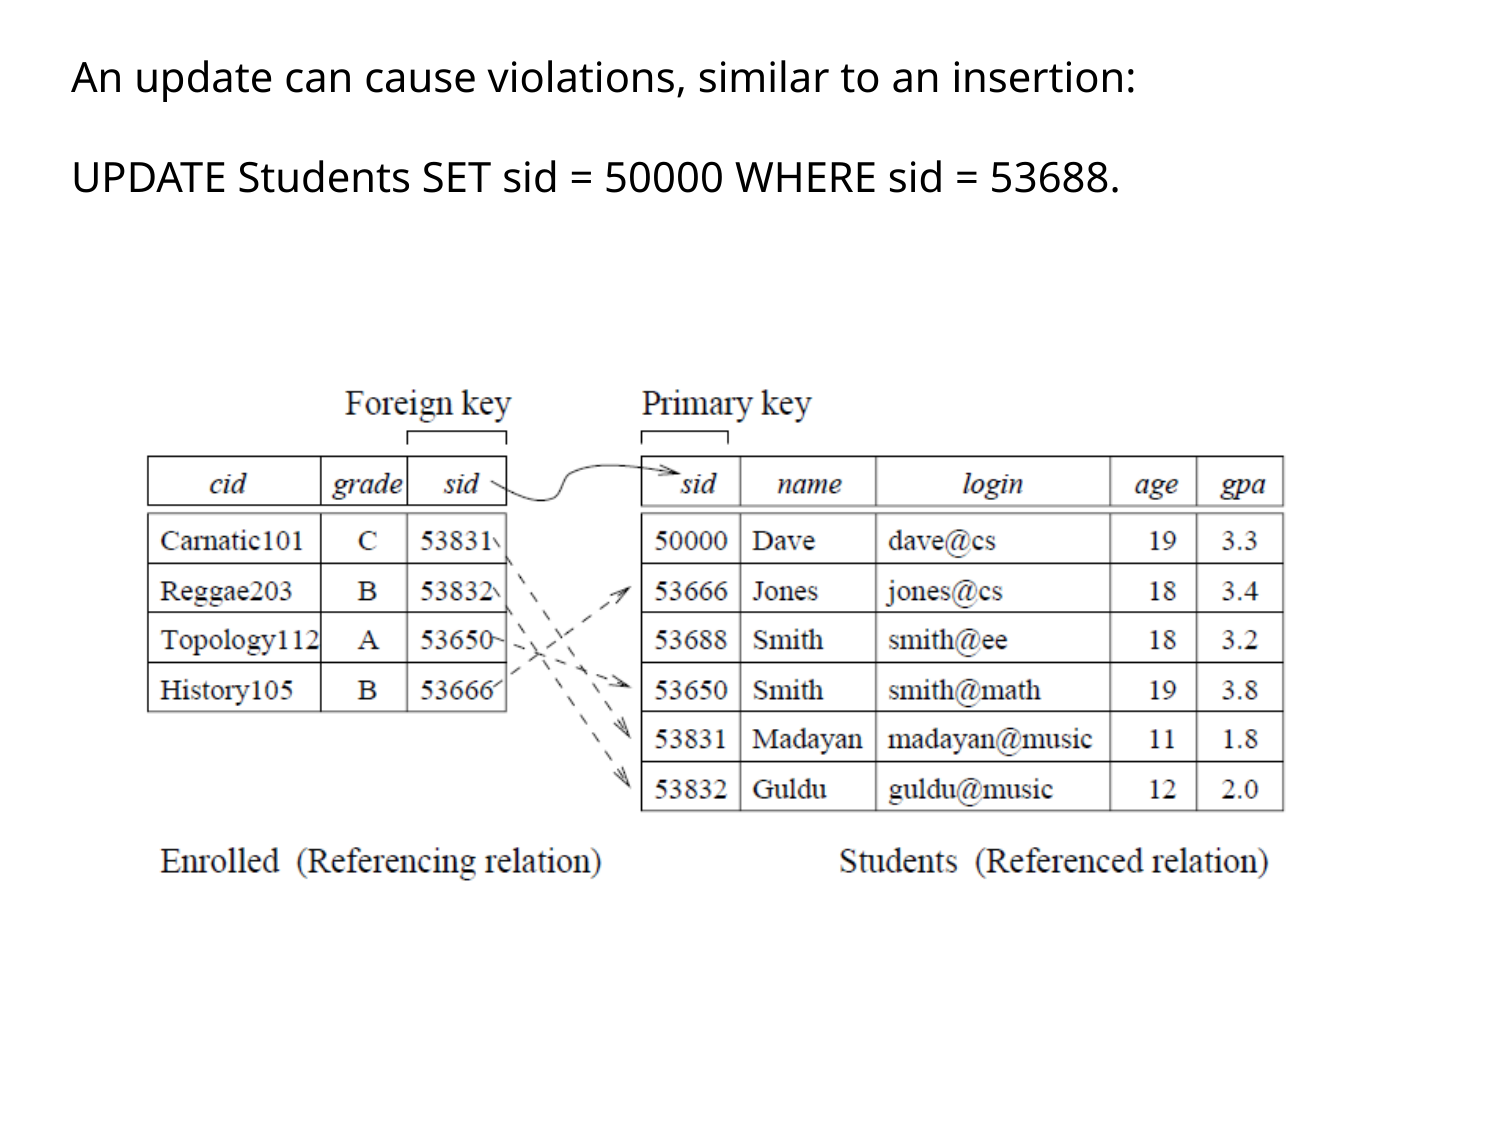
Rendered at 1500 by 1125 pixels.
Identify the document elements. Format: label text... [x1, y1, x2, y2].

text_box An update can cause violations, similar to an insertion: UPDATE Students SET sid = 50000 WHERE sid = 53688. [56, 43, 1461, 259]
picture [127, 363, 1306, 920]
